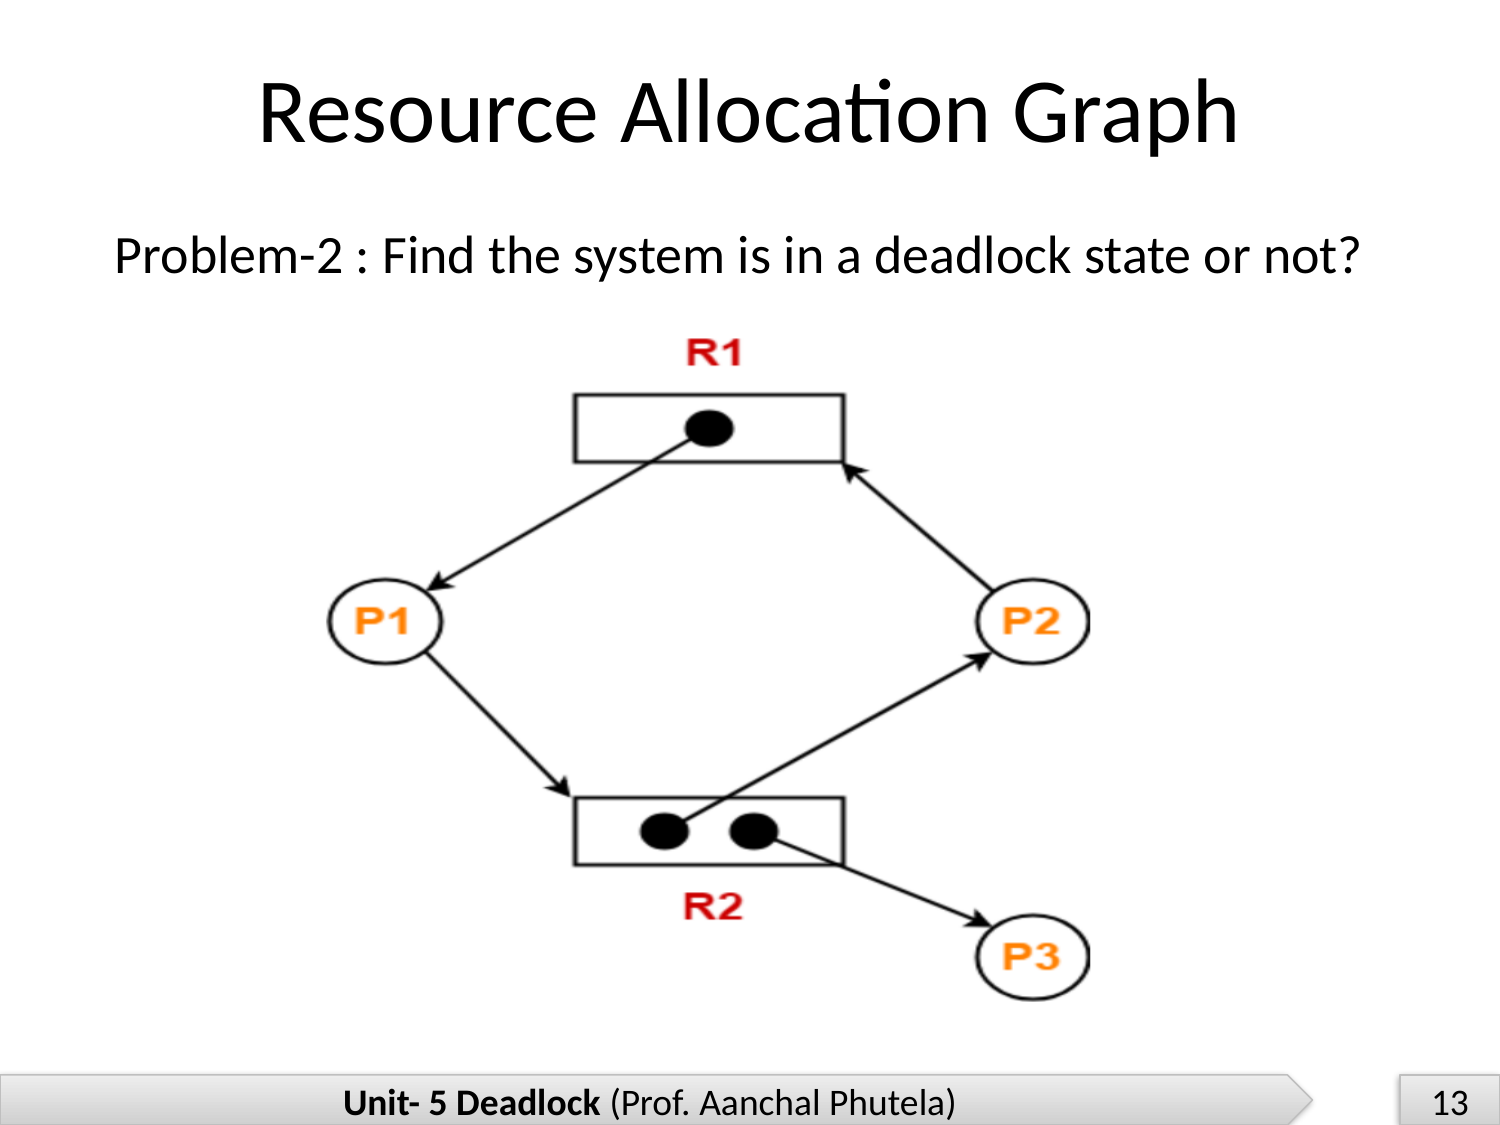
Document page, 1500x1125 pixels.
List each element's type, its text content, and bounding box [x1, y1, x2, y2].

title Resource Allocation Graph [75, 12, 1425, 200]
picture [249, 299, 1206, 1013]
text_box Problem-2 : Find the system is in a deadlock state or not? [99, 212, 1413, 350]
